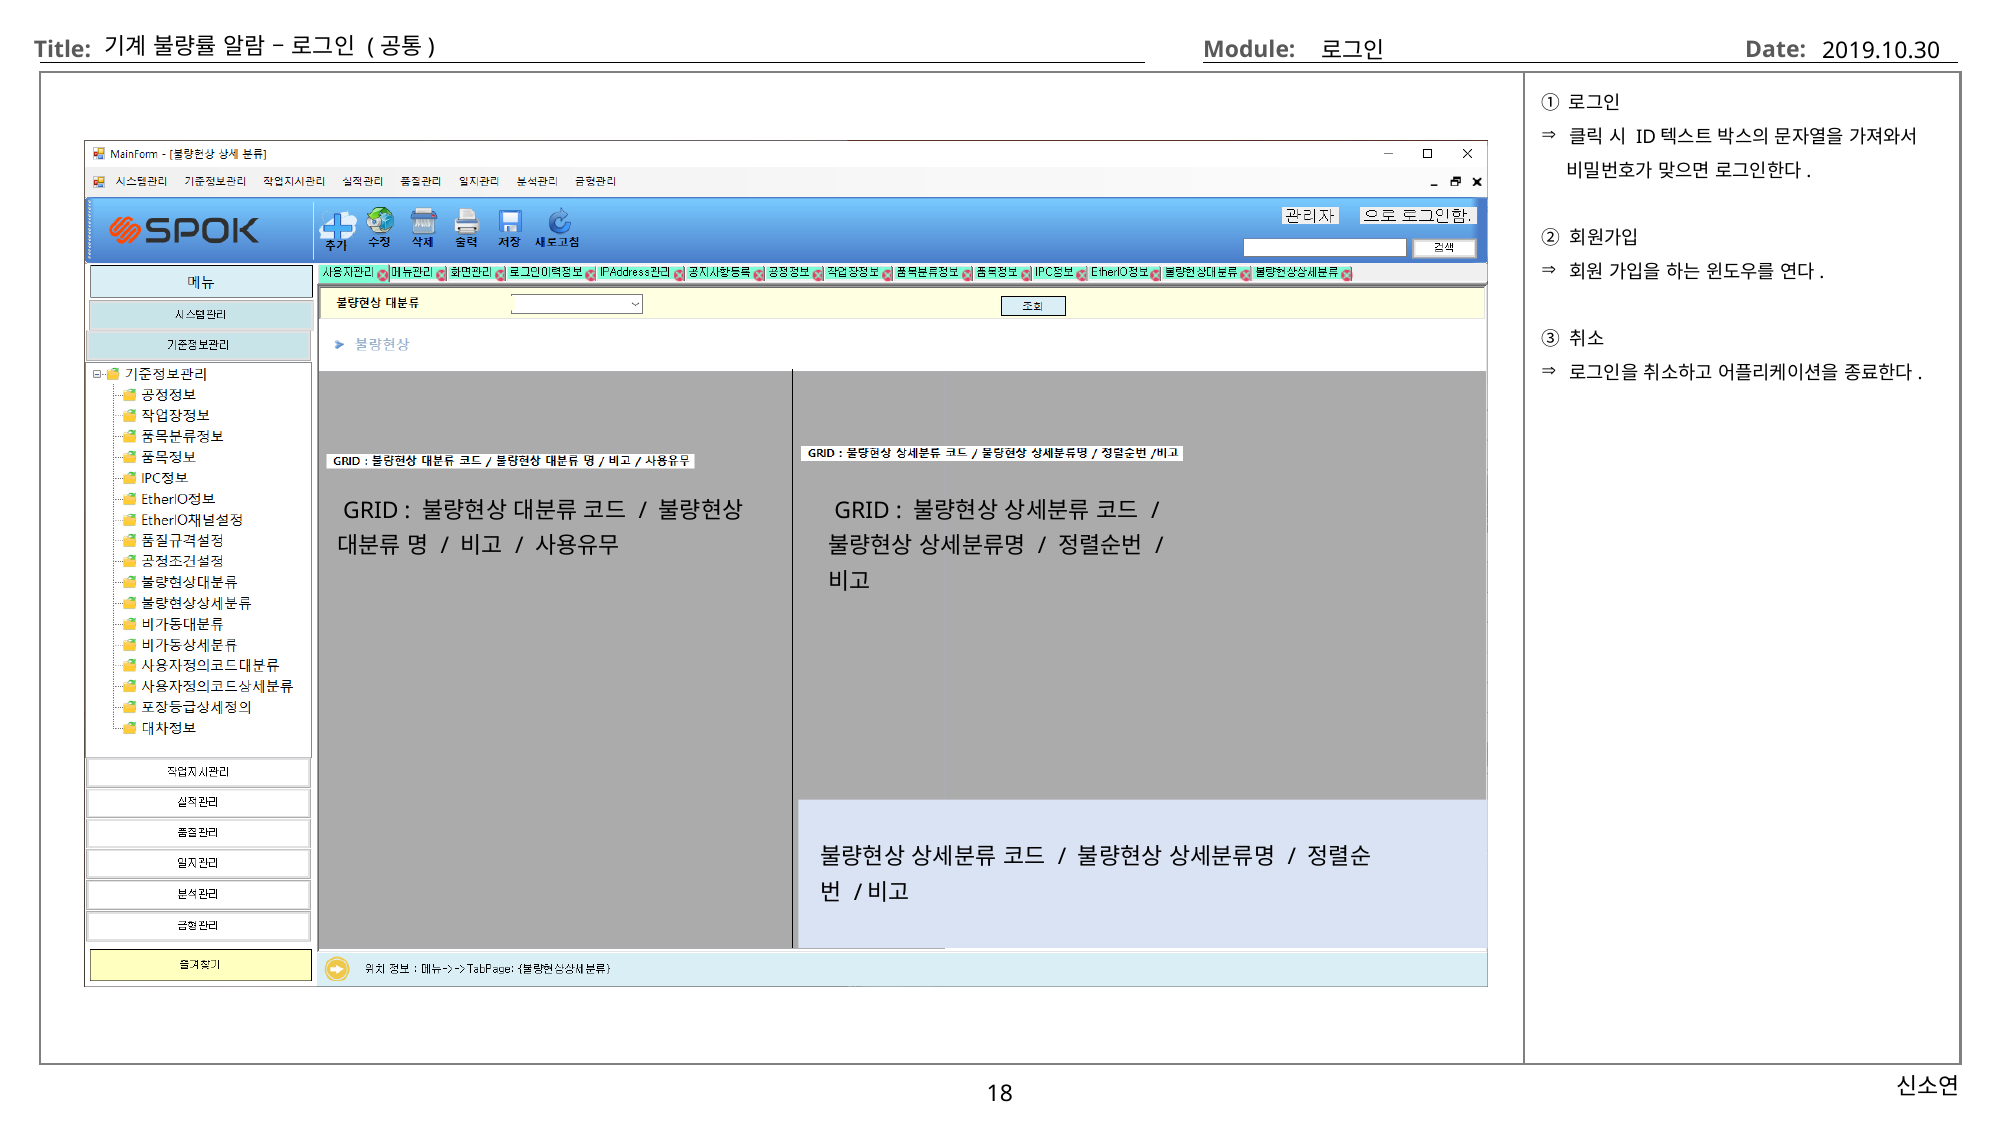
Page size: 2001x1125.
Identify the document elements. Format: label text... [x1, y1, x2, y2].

list 신소연 [1526, 1067, 1960, 1103]
list 2019.10.30 [1822, 31, 1990, 67]
list 로그인 [1321, 31, 1651, 67]
title 기계 불량률 알람 – 로그인 (공통) [104, 29, 1123, 66]
text_box ① 로그인 클릭 시 ID텍스트 박스의 문자열을 가져와서 비밀번호가 맞으면 로그인한다. ② 회원가입 회원 가입을 하는 윈도우를 연다. ③ 취소 로그인을 취소하고 어플리케이션을 종료한다. [1526, 72, 1960, 425]
picture [84, 140, 1488, 988]
